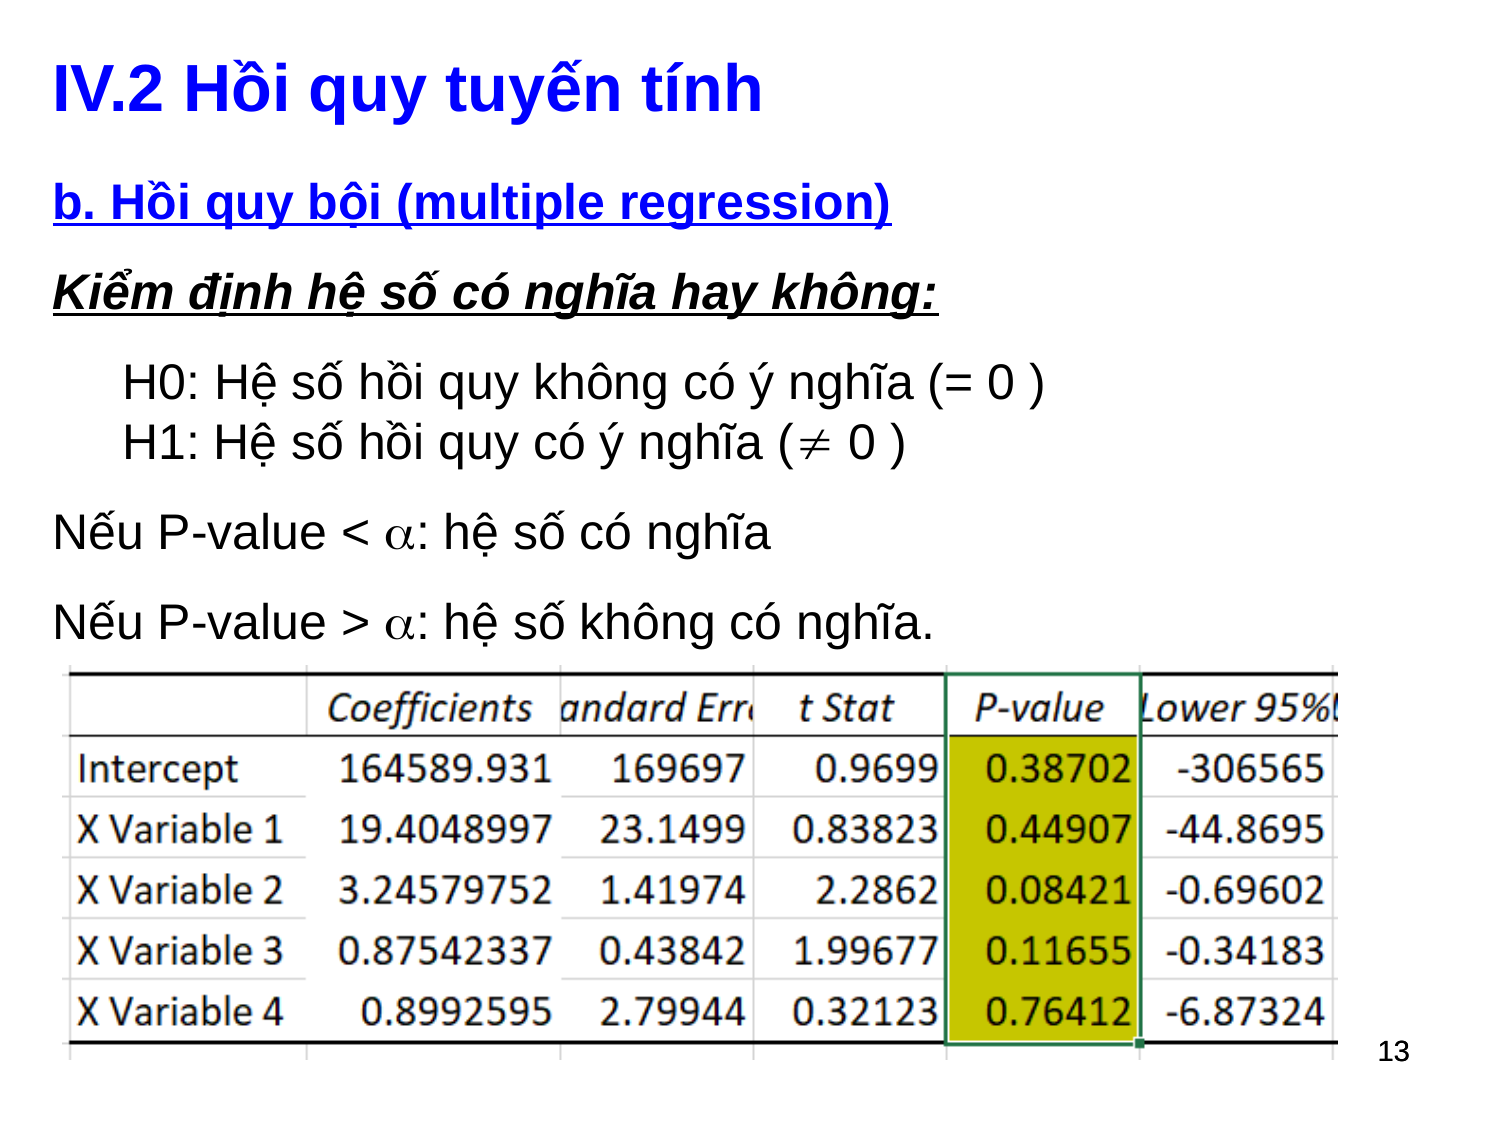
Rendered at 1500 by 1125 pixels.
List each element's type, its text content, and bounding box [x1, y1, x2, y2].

text_box IV.2 Hồi quy tuyến tính [37, 37, 1473, 133]
text_box 13 [1074, 1050, 1425, 1103]
picture [62, 665, 1338, 1060]
list b. Hồi quy bội (multiple regression) Kiểm định hệ số có nghĩa hay không: H0: Hệ số hồi quy không có ý nghĩa (= 0 ) H1: Hệ số hồi quy có ý nghĩa ( 0 ) Nếu P-value < : hệ số có nghĩa Nếu P-value > : hệ số không có nghĩa. [37, 162, 1450, 1050]
